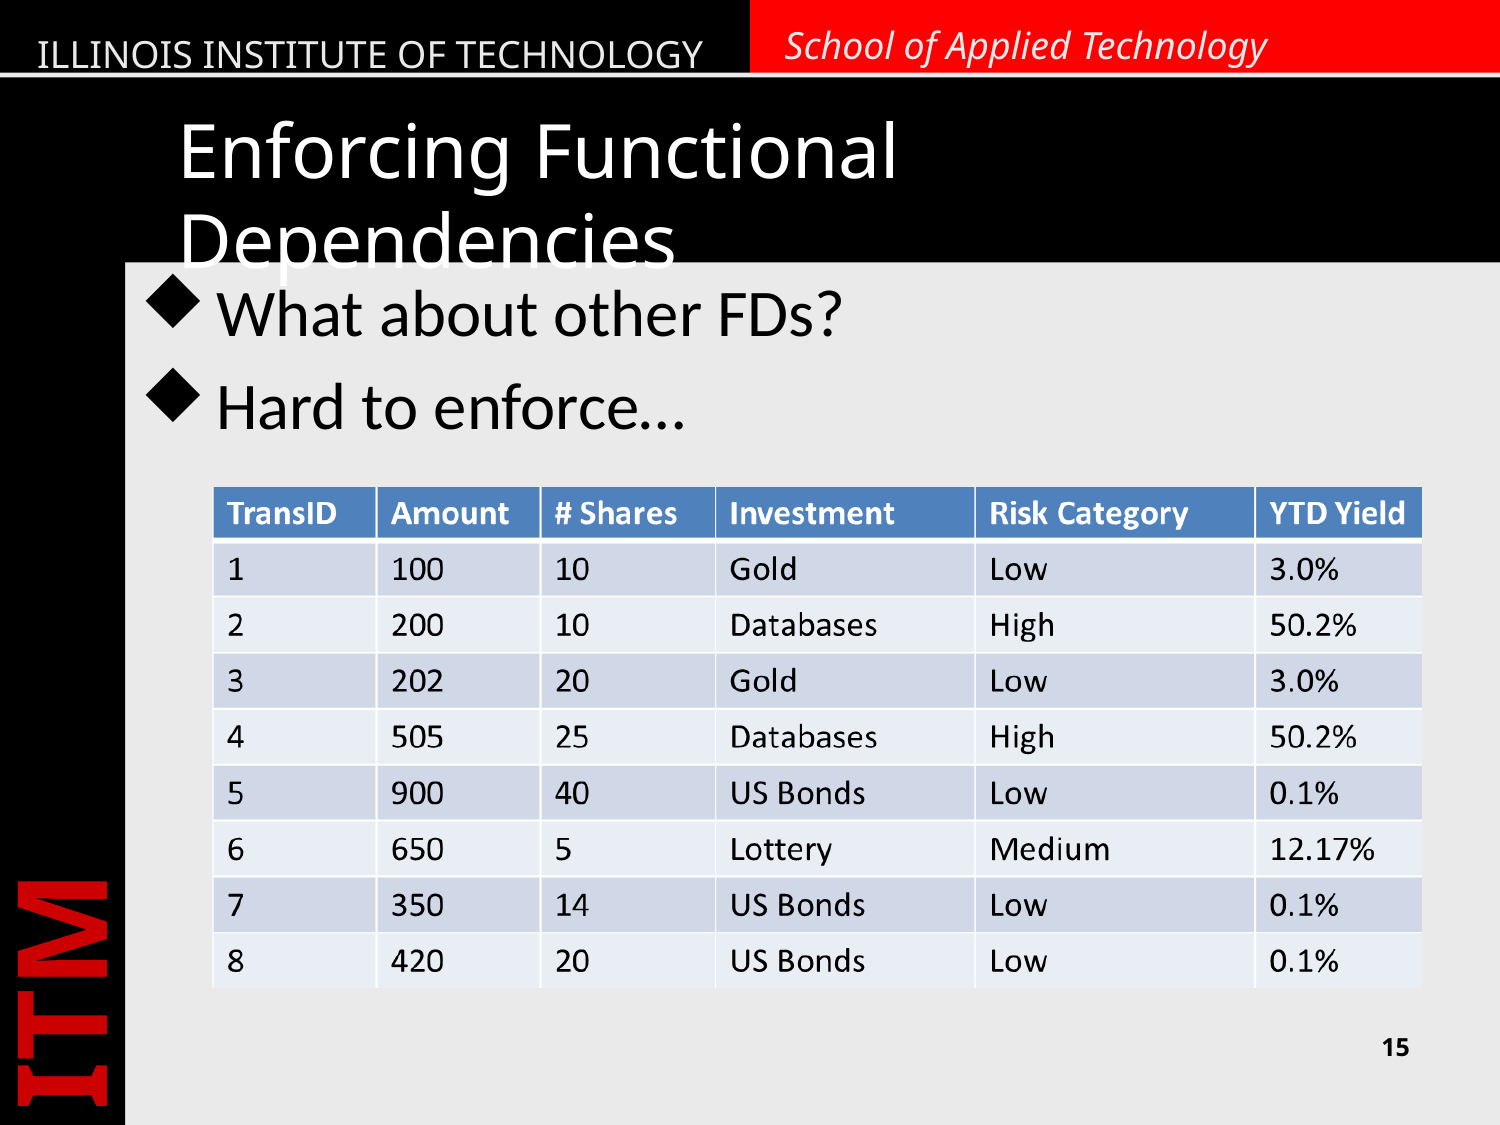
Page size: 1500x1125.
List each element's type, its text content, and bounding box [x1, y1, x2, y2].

slide_number 15 [1074, 1024, 1426, 1103]
title Enforcing Functional Dependencies [162, 124, 1426, 262]
picture [212, 487, 1423, 988]
list What about other FDs? Hard to enforce… [124, 262, 1426, 1006]
